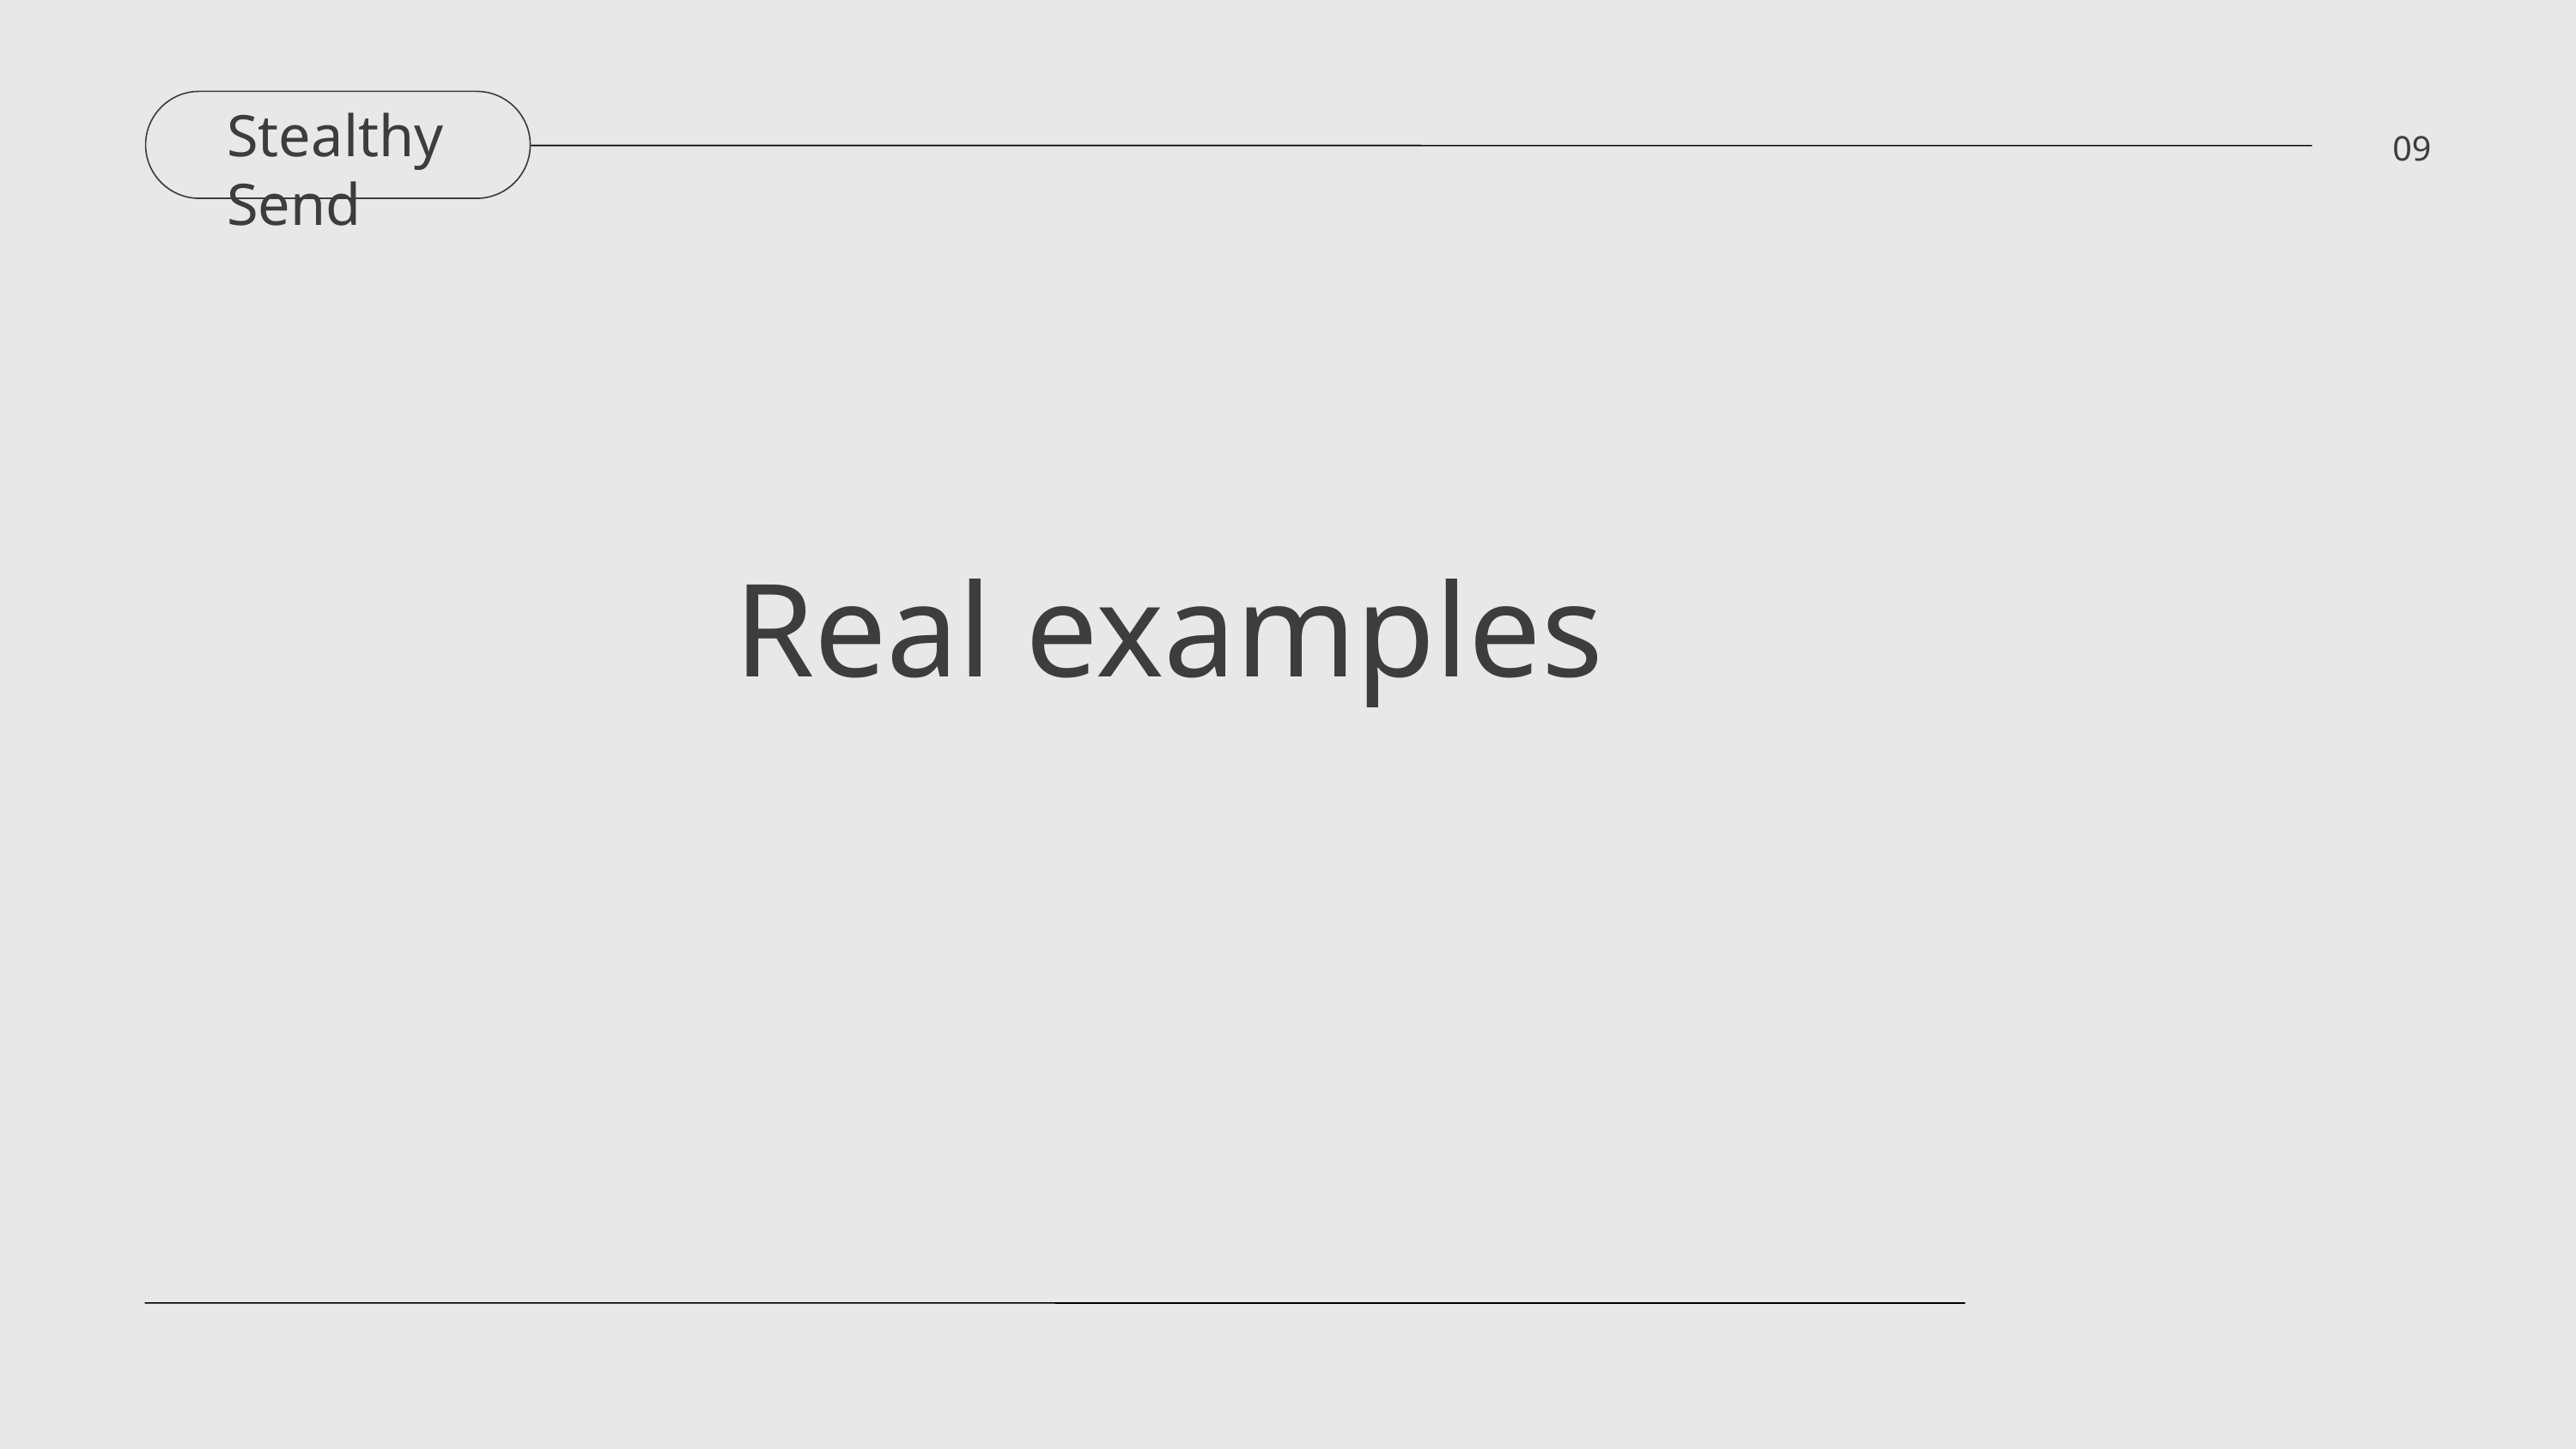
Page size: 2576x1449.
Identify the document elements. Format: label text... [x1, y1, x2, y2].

text_box Stealthy Send [214, 93, 562, 282]
text_box Real examples [721, 542, 1650, 709]
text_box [144, 90, 532, 200]
text_box 09 [2379, 116, 2432, 167]
